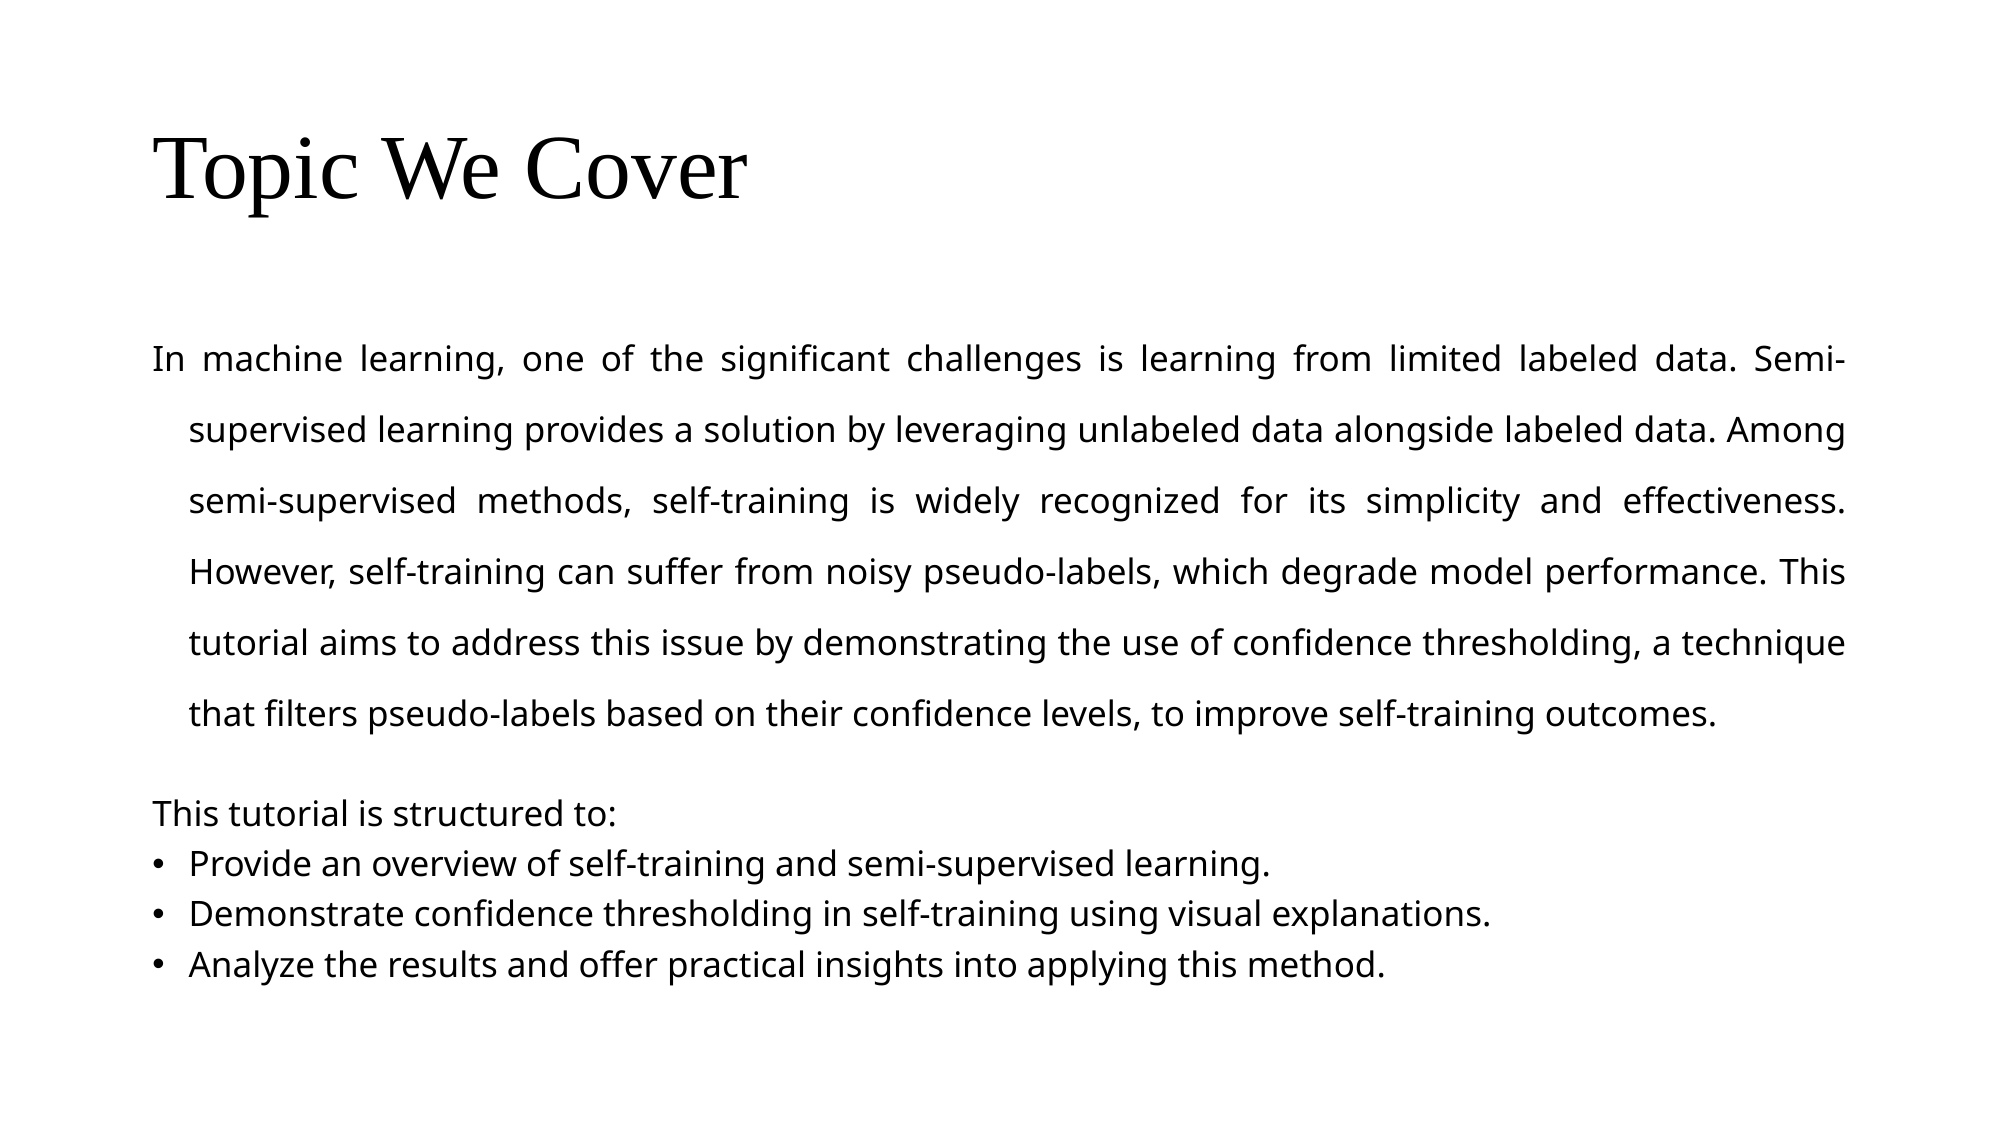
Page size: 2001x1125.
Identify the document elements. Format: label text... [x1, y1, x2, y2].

title Topic We Cover [137, 59, 1863, 278]
list In machine learning, one of the significant challenges is learning from limited labeled data. Semi-supervised learning provides a solution by leveraging unlabeled data alongside labeled data. Among semi-supervised methods, self-training is widely recognized for its simplicity and effectiveness. However, self-training can suffer from noisy pseudo-labels, which degrade model performance. This tutorial aims to address this issue by demonstrating the use of confidence thresholding, a technique that filters pseudo-labels based on their confidence levels, to improve self-training outcomes. This tutorial is structured to: Provide an overview of self-training and semi-supervised learning. Demonstrate confidence thresholding in self-training using visual explanations. Analyze the results and offer practical insights into applying this method. [137, 299, 1863, 1014]
